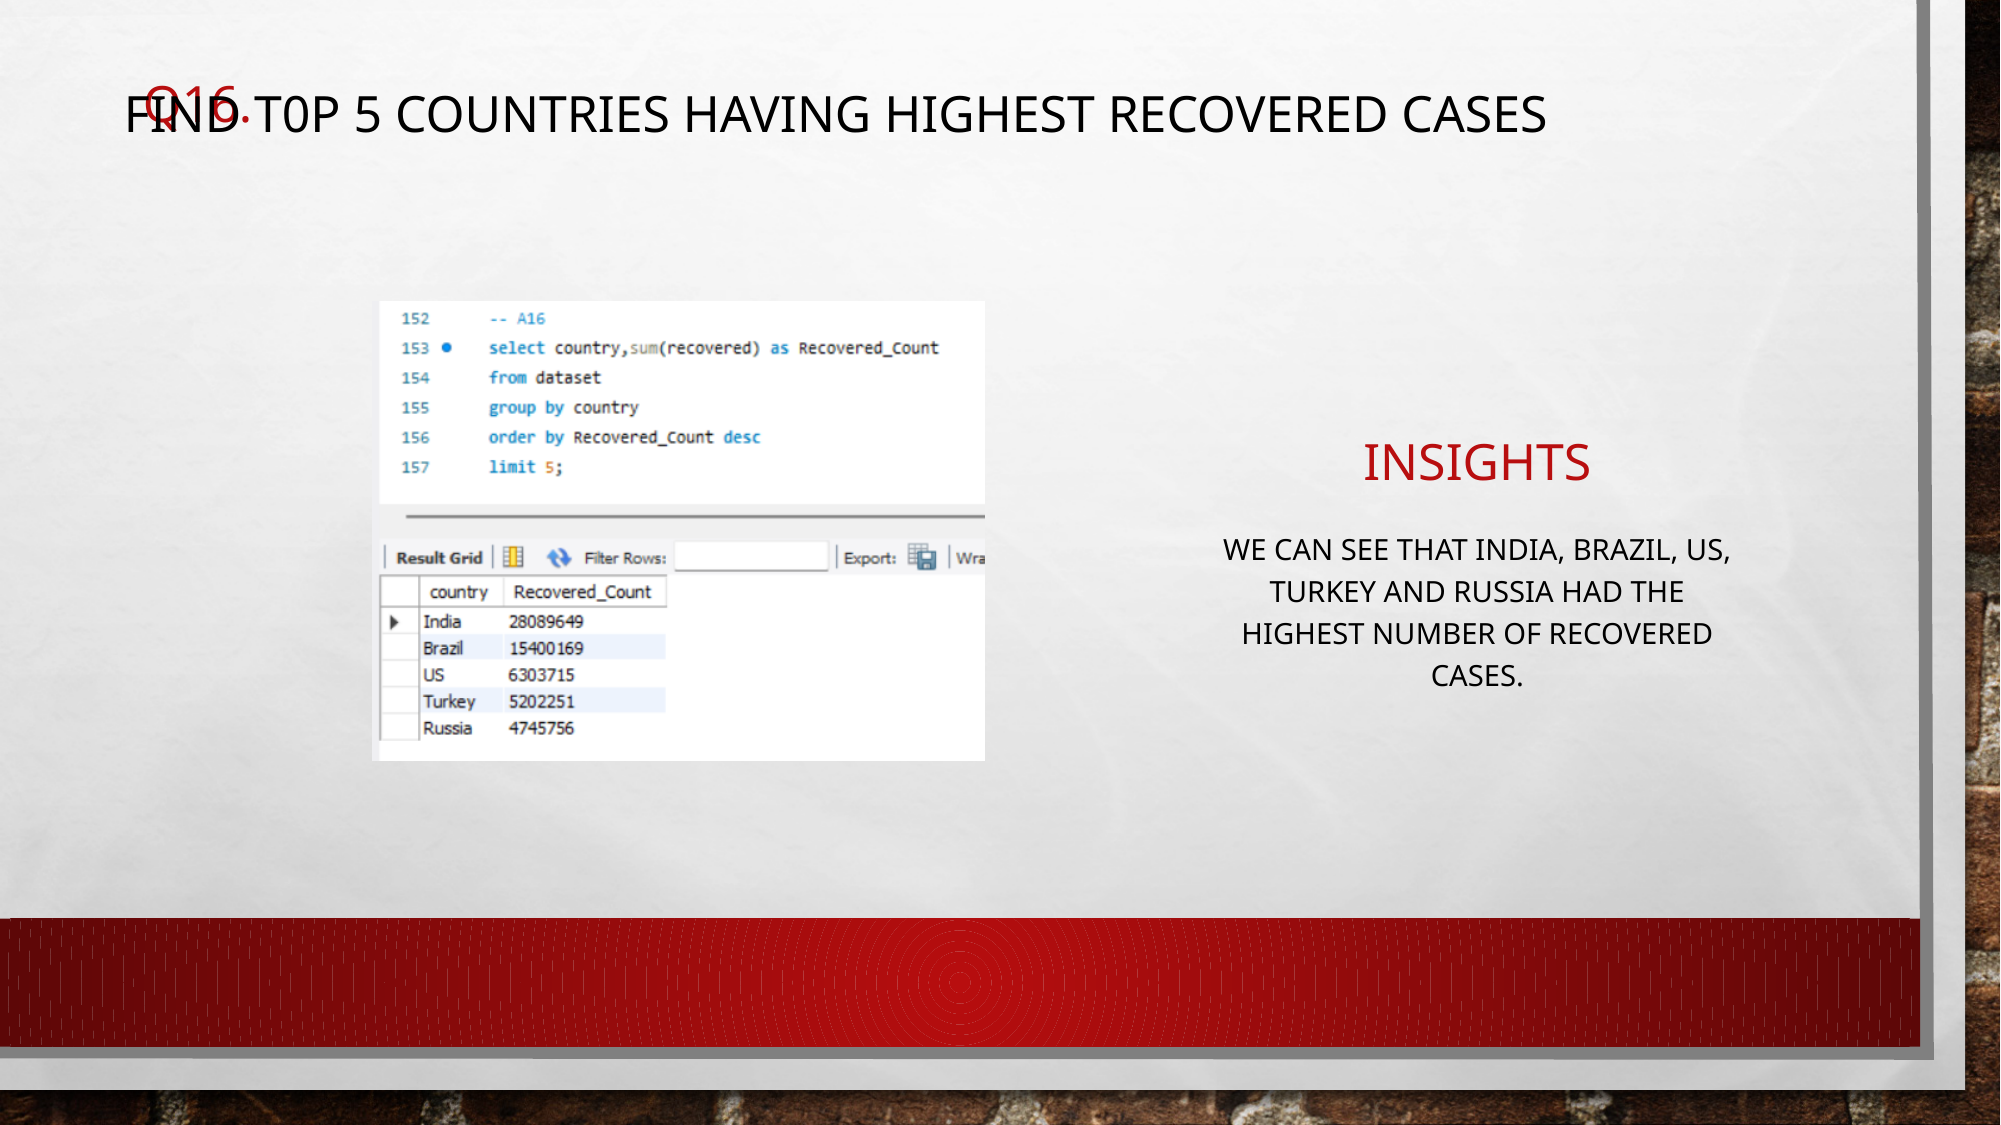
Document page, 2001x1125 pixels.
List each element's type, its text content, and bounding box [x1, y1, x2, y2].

picture [0, 0, 2000, 1125]
list Q16. [0, 46, 470, 141]
picture [371, 301, 985, 761]
list Insights [1205, 404, 1749, 499]
list Find t0p 5 countries having highest recovered cases [67, 62, 1605, 175]
list We can see that India, brazil, us, turkey and russia had the highest number of recovered cases. [1205, 516, 1749, 965]
